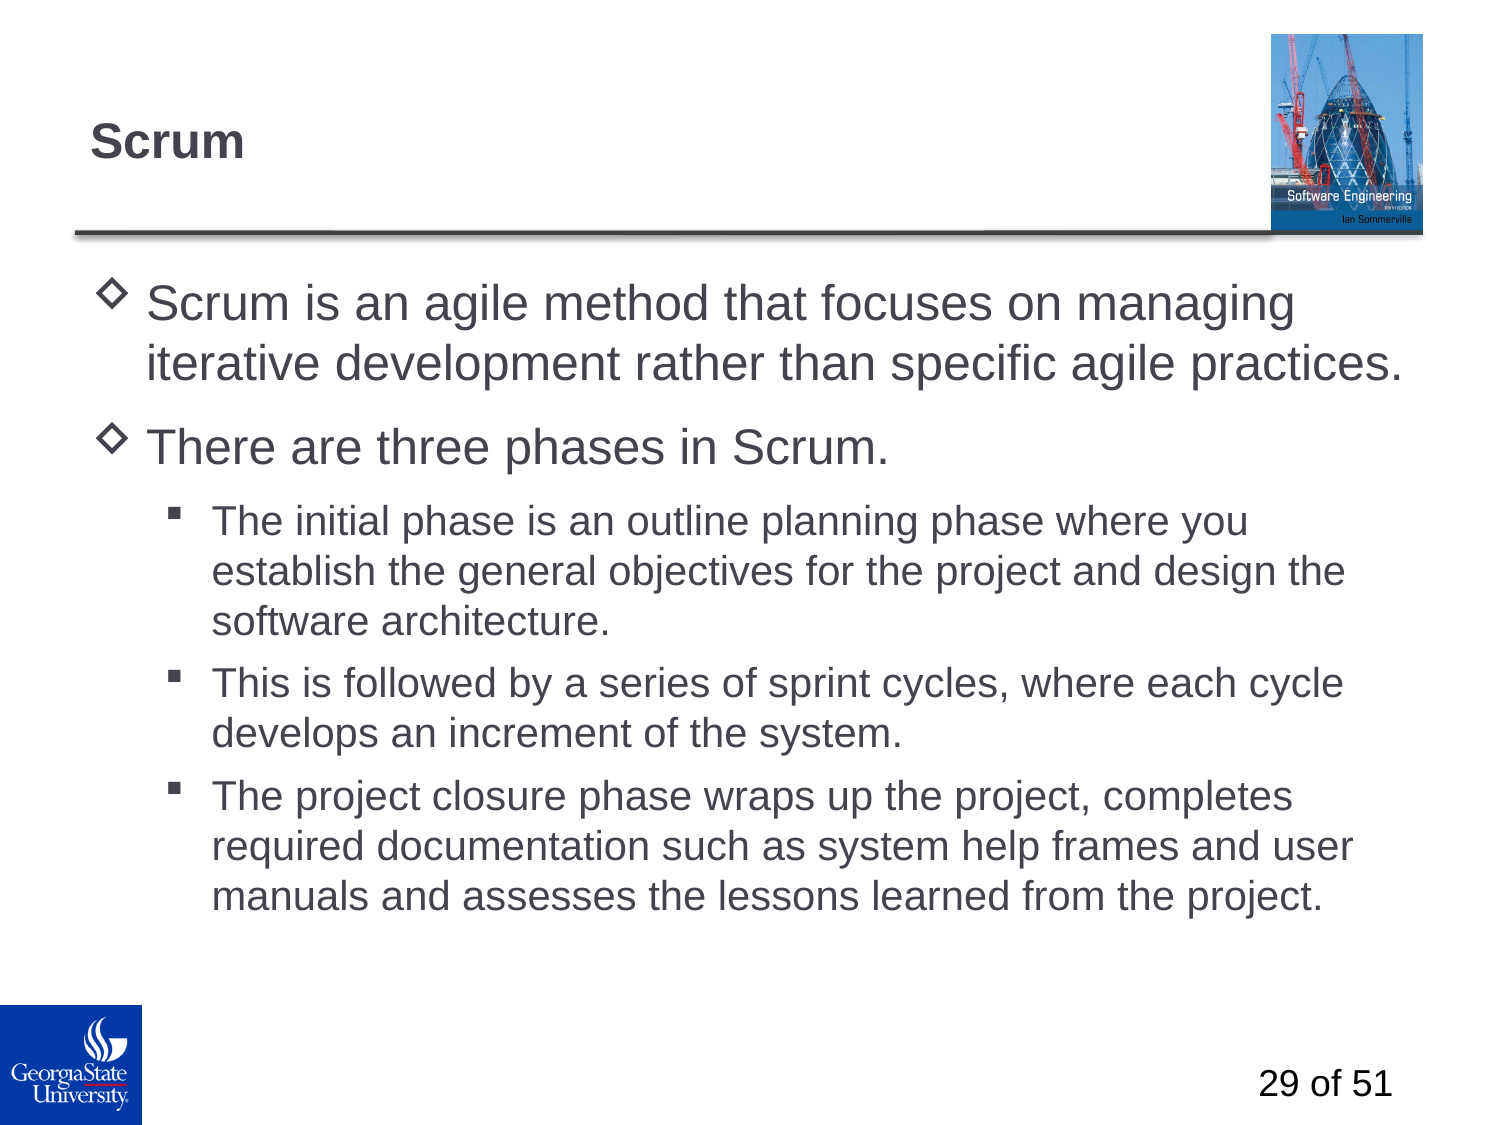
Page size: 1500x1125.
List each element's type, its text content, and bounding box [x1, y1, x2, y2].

title Scrum [74, 44, 1272, 233]
picture [0, 1005, 142, 1125]
list Scrum is an agile method that focuses on managing iterative development rather than specific agile practices. There are three phases in Scrum. The initial phase is an outline planning phase where you establish the general objectives for the project and design the software architecture. This is followed by a series of sprint cycles, where each cycle develops an increment of the system. The project closure phase wraps up the project, completes required documentation such as system help frames and user manuals and assesses the lessons learned from the project. [75, 262, 1425, 1005]
picture [1271, 34, 1423, 230]
